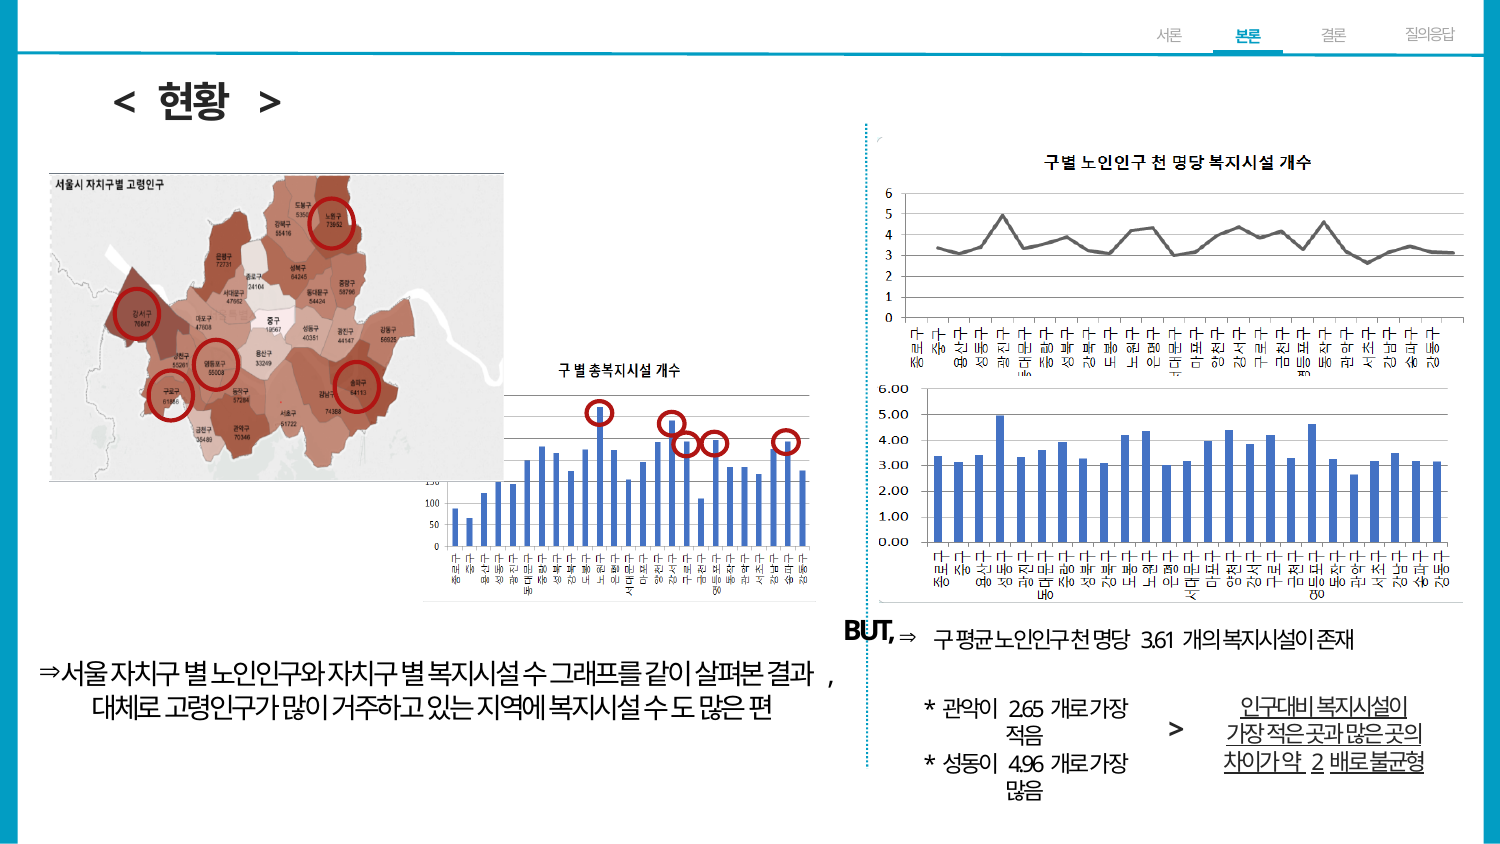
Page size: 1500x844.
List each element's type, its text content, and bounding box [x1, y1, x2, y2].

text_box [49, 173, 504, 482]
text_box 서울 자치구 별 노인인구와 자치구 별 복지시설 수 그래프를 같이 살펴본 결과 , 대체로 고령인구가 많이 거주하고 있는 지역에 복지시설 수 도 많은 편 [23, 649, 843, 732]
text_box 본론 [1202, 19, 1295, 52]
text_box 서론 [1118, 18, 1221, 52]
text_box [8, 52, 1492, 56]
text_box BUT, [868, 605, 924, 654]
text_box 결론 [1287, 18, 1385, 52]
text_box [1482, 0, 1500, 844]
text_box [0, 0, 19, 844]
text_box > [1153, 703, 1200, 753]
text_box 질의응답 [1384, 17, 1477, 51]
text_box 인구대비 복지시설이 가장 적은 곳과 많은 곳의 차이가 약 2배로 불균형 [1207, 684, 1440, 783]
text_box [423, 353, 816, 602]
picture [877, 137, 1467, 603]
text_box BUT, [814, 605, 866, 654]
text_box < 현황 > [17, 68, 378, 134]
text_box *관악이 2.65개로 가장 적음 *성동이 4.96개로 가장 많음 [907, 686, 1143, 812]
text_box 구 평균 노인인구 천 명당 3.61개의 복지시설이 존재 [881, 618, 1394, 661]
